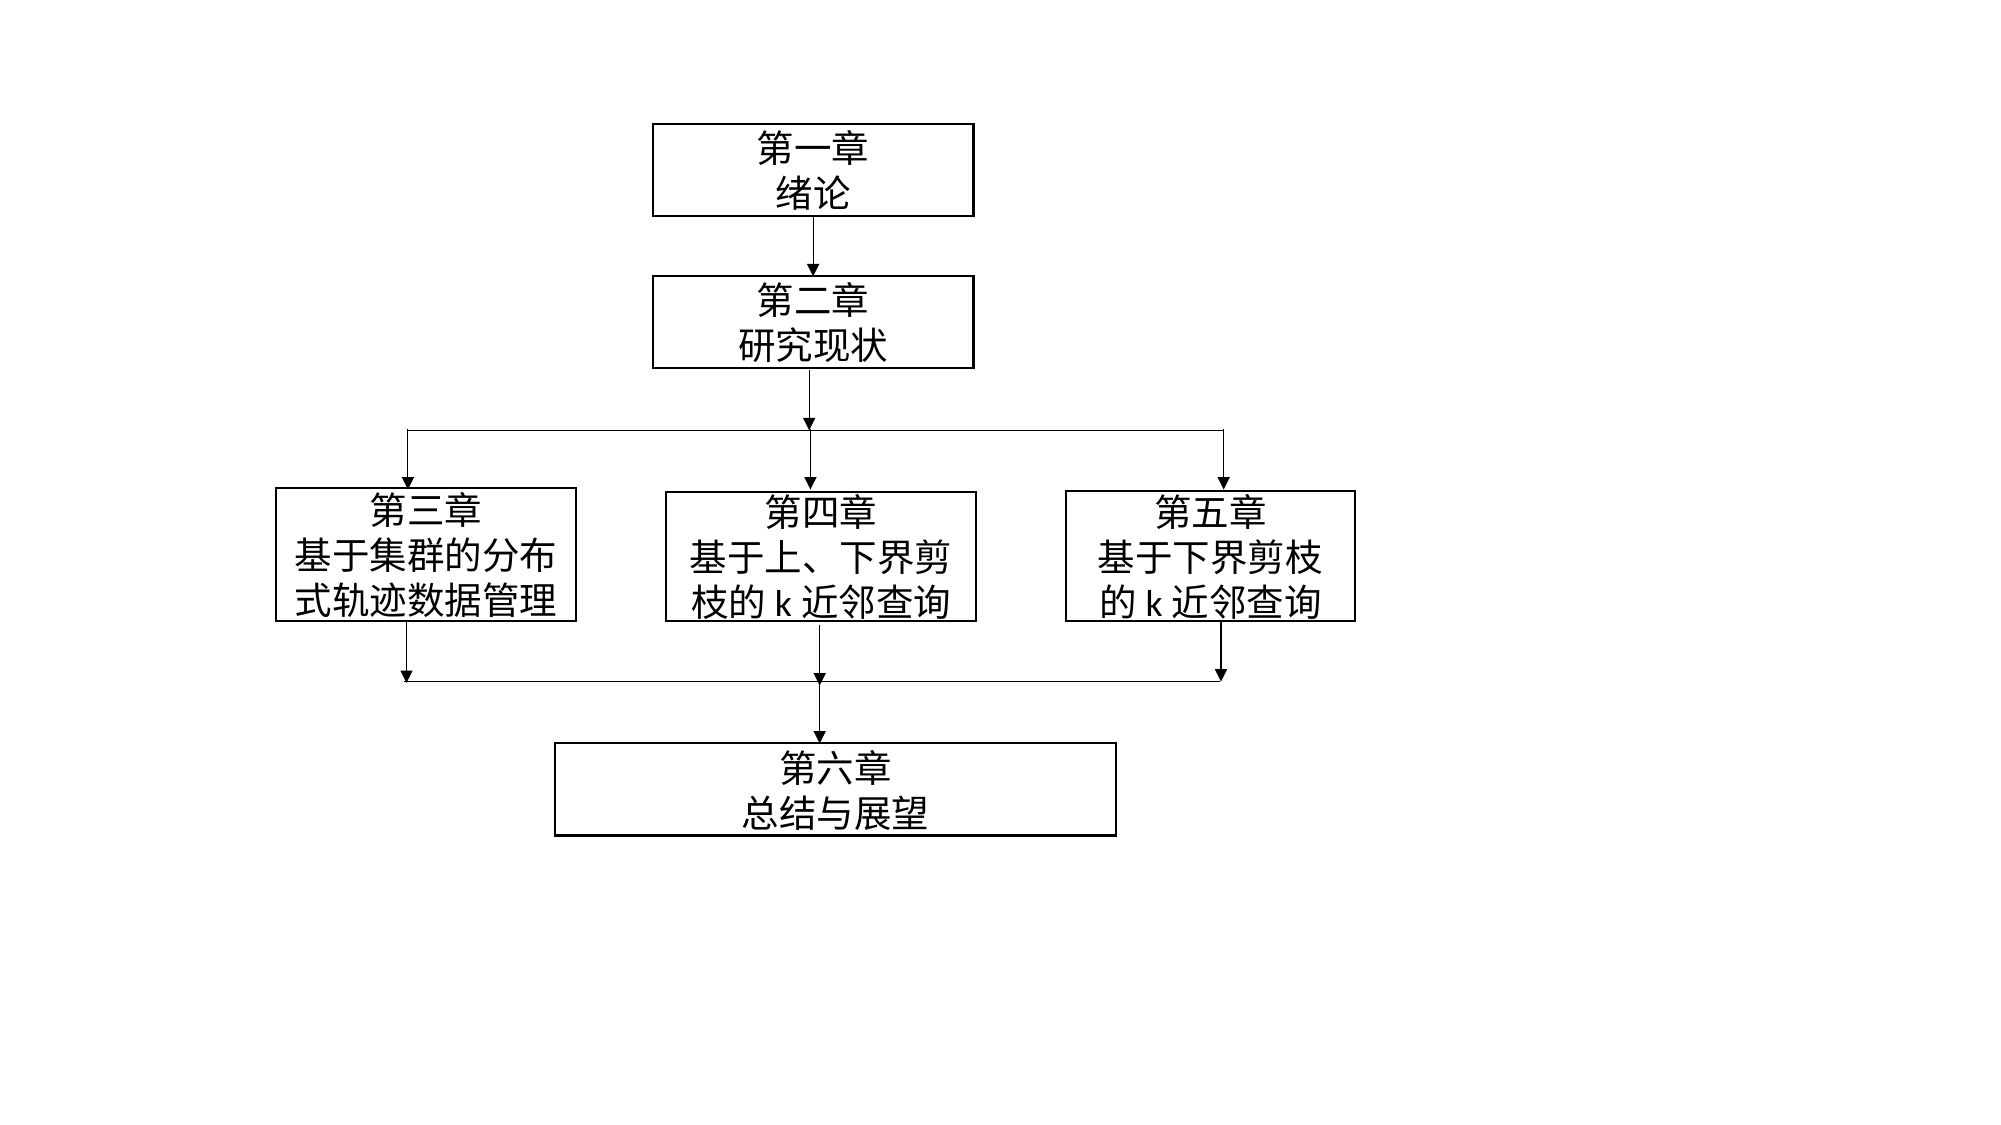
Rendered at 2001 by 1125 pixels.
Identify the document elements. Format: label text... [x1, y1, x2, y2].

text_box 第四章 基于上、下界剪枝的k近邻查询 [665, 491, 977, 622]
text_box 第三章 基于集群的分布式轨迹数据管理 [275, 487, 577, 622]
text_box 第二章 研究现状 [652, 275, 975, 369]
text_box 第一章 绪论 [652, 123, 975, 217]
text_box 第六章 总结与展望 [554, 742, 1117, 837]
text_box 第五章 基于下界剪枝的k近邻查询 [1065, 490, 1356, 622]
